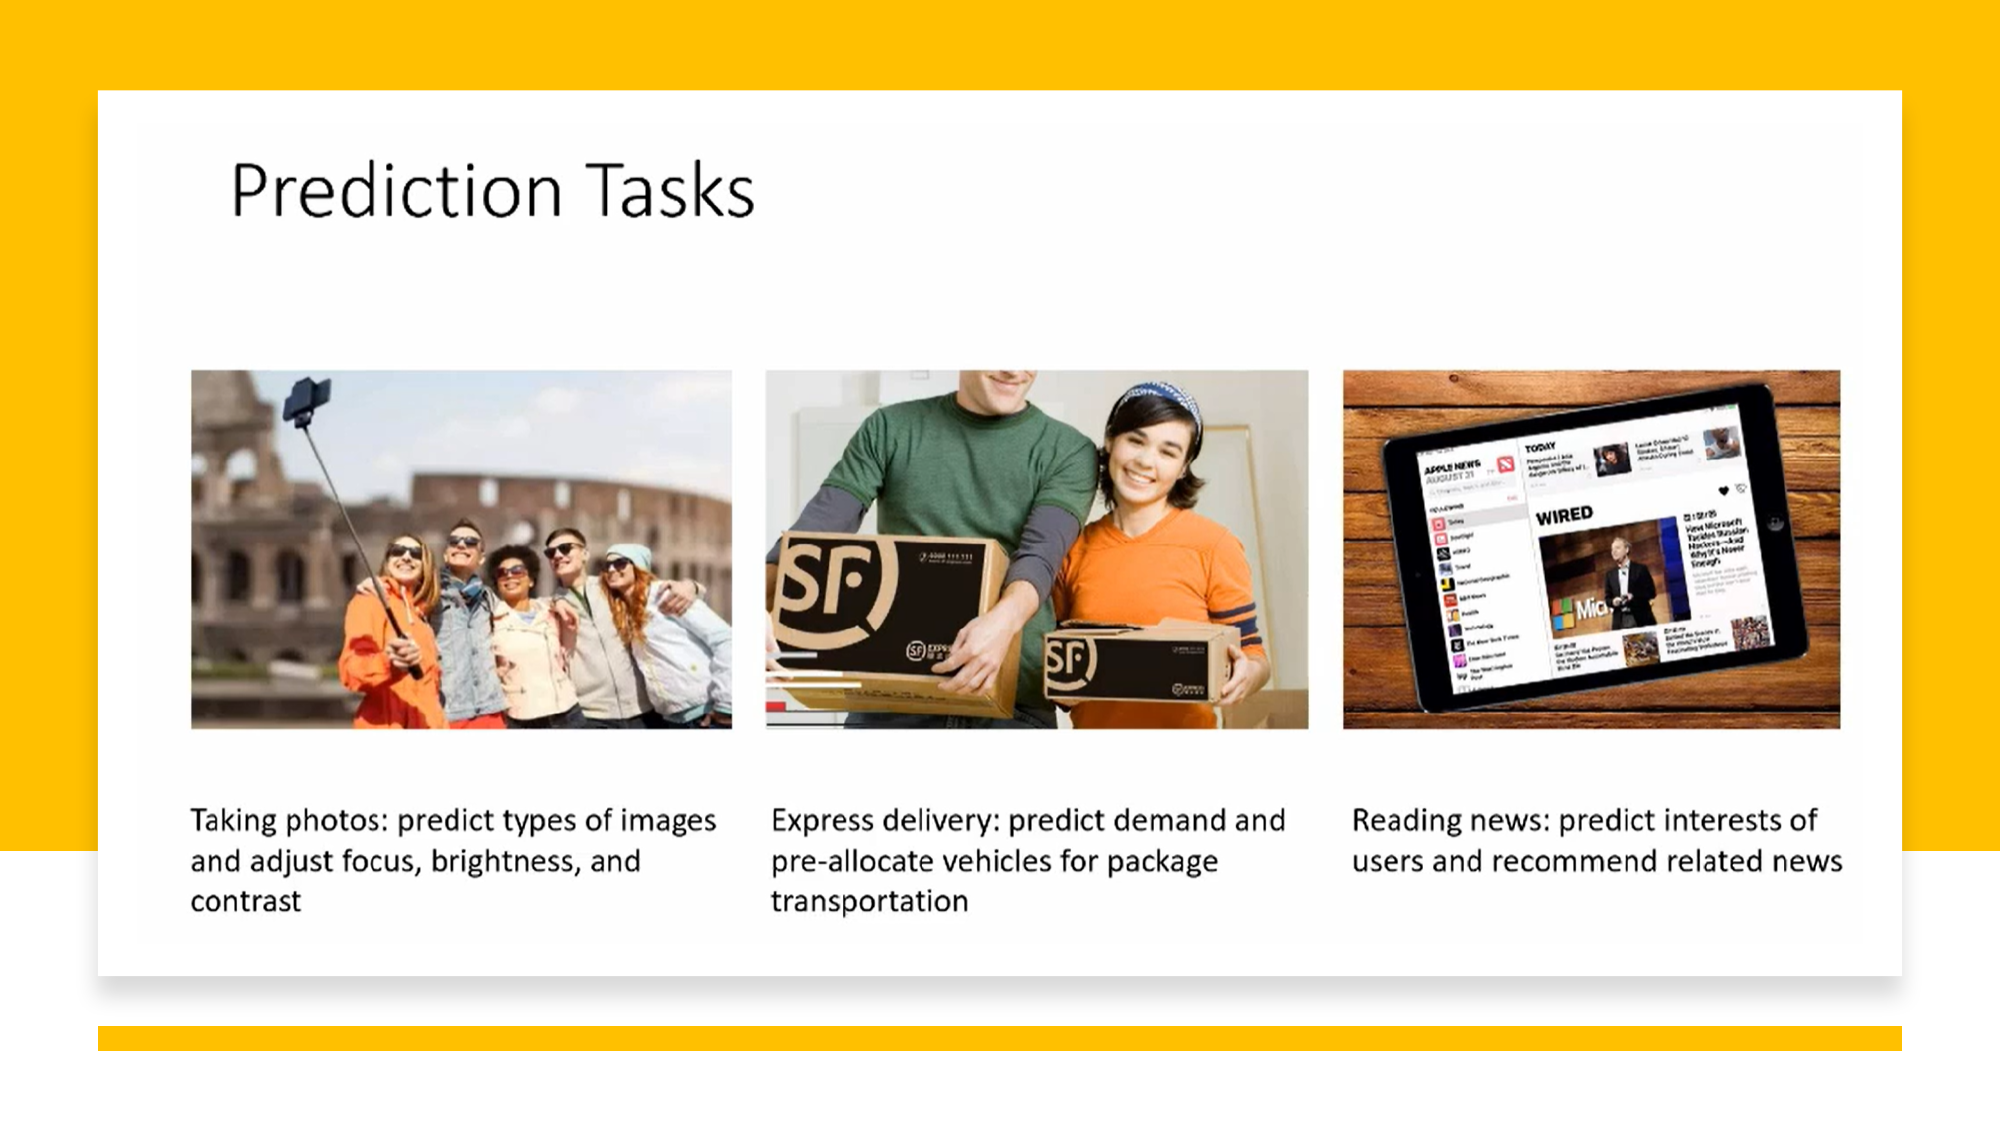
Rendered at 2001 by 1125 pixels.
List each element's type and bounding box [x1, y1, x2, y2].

text_box [97, 89, 1903, 977]
picture [137, 123, 1863, 944]
text_box [0, 0, 2000, 852]
text_box [0, 852, 2000, 1125]
